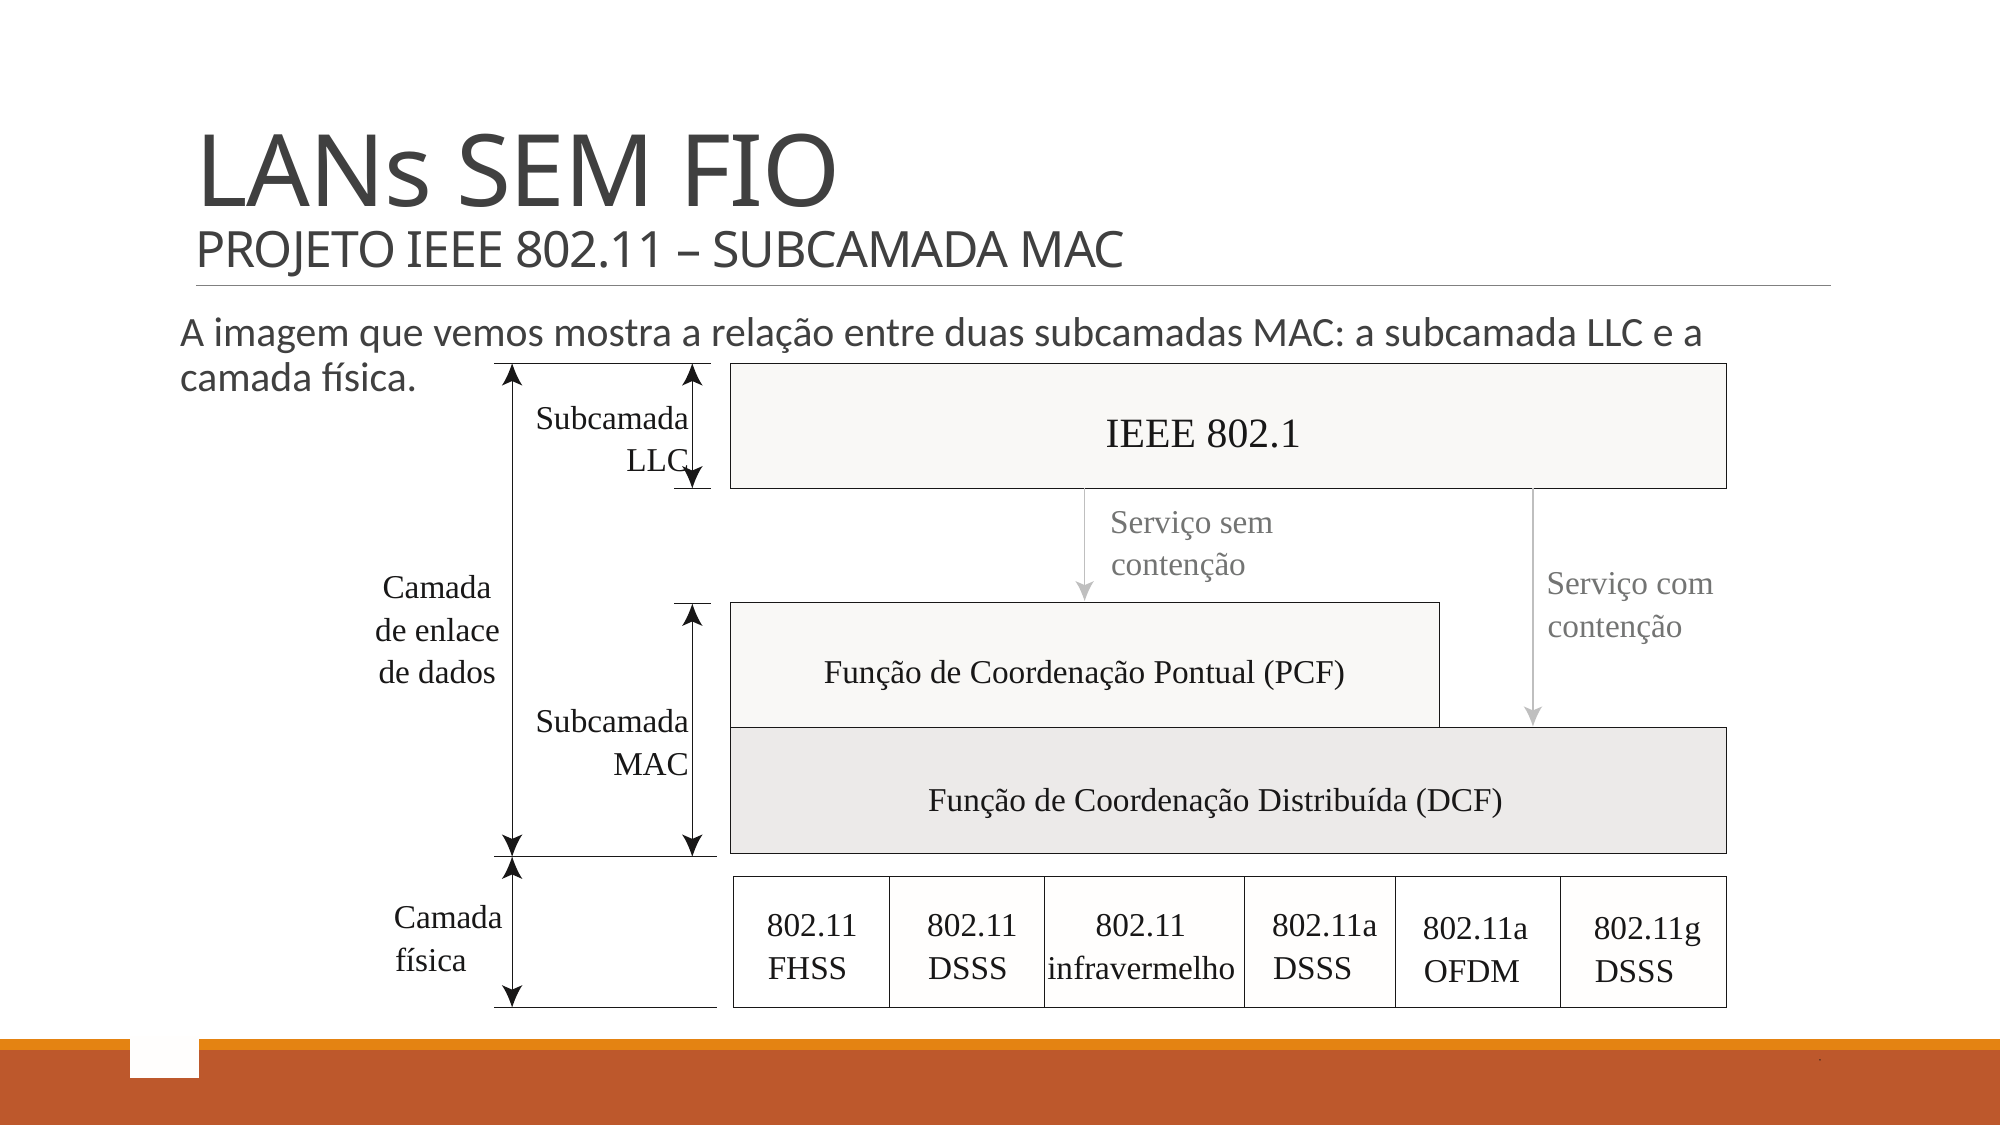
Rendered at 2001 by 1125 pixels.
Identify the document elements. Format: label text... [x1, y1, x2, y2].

list A imagem que vemos mostra a relação entre duas subcamadas MAC: a subcamada LLC e a camada física. [180, 302, 1830, 361]
title LANs SEM FIO PROJETO IEEE 802.11 – SUBCAMADA MAC [180, 47, 1830, 285]
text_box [129, 362, 1821, 1079]
